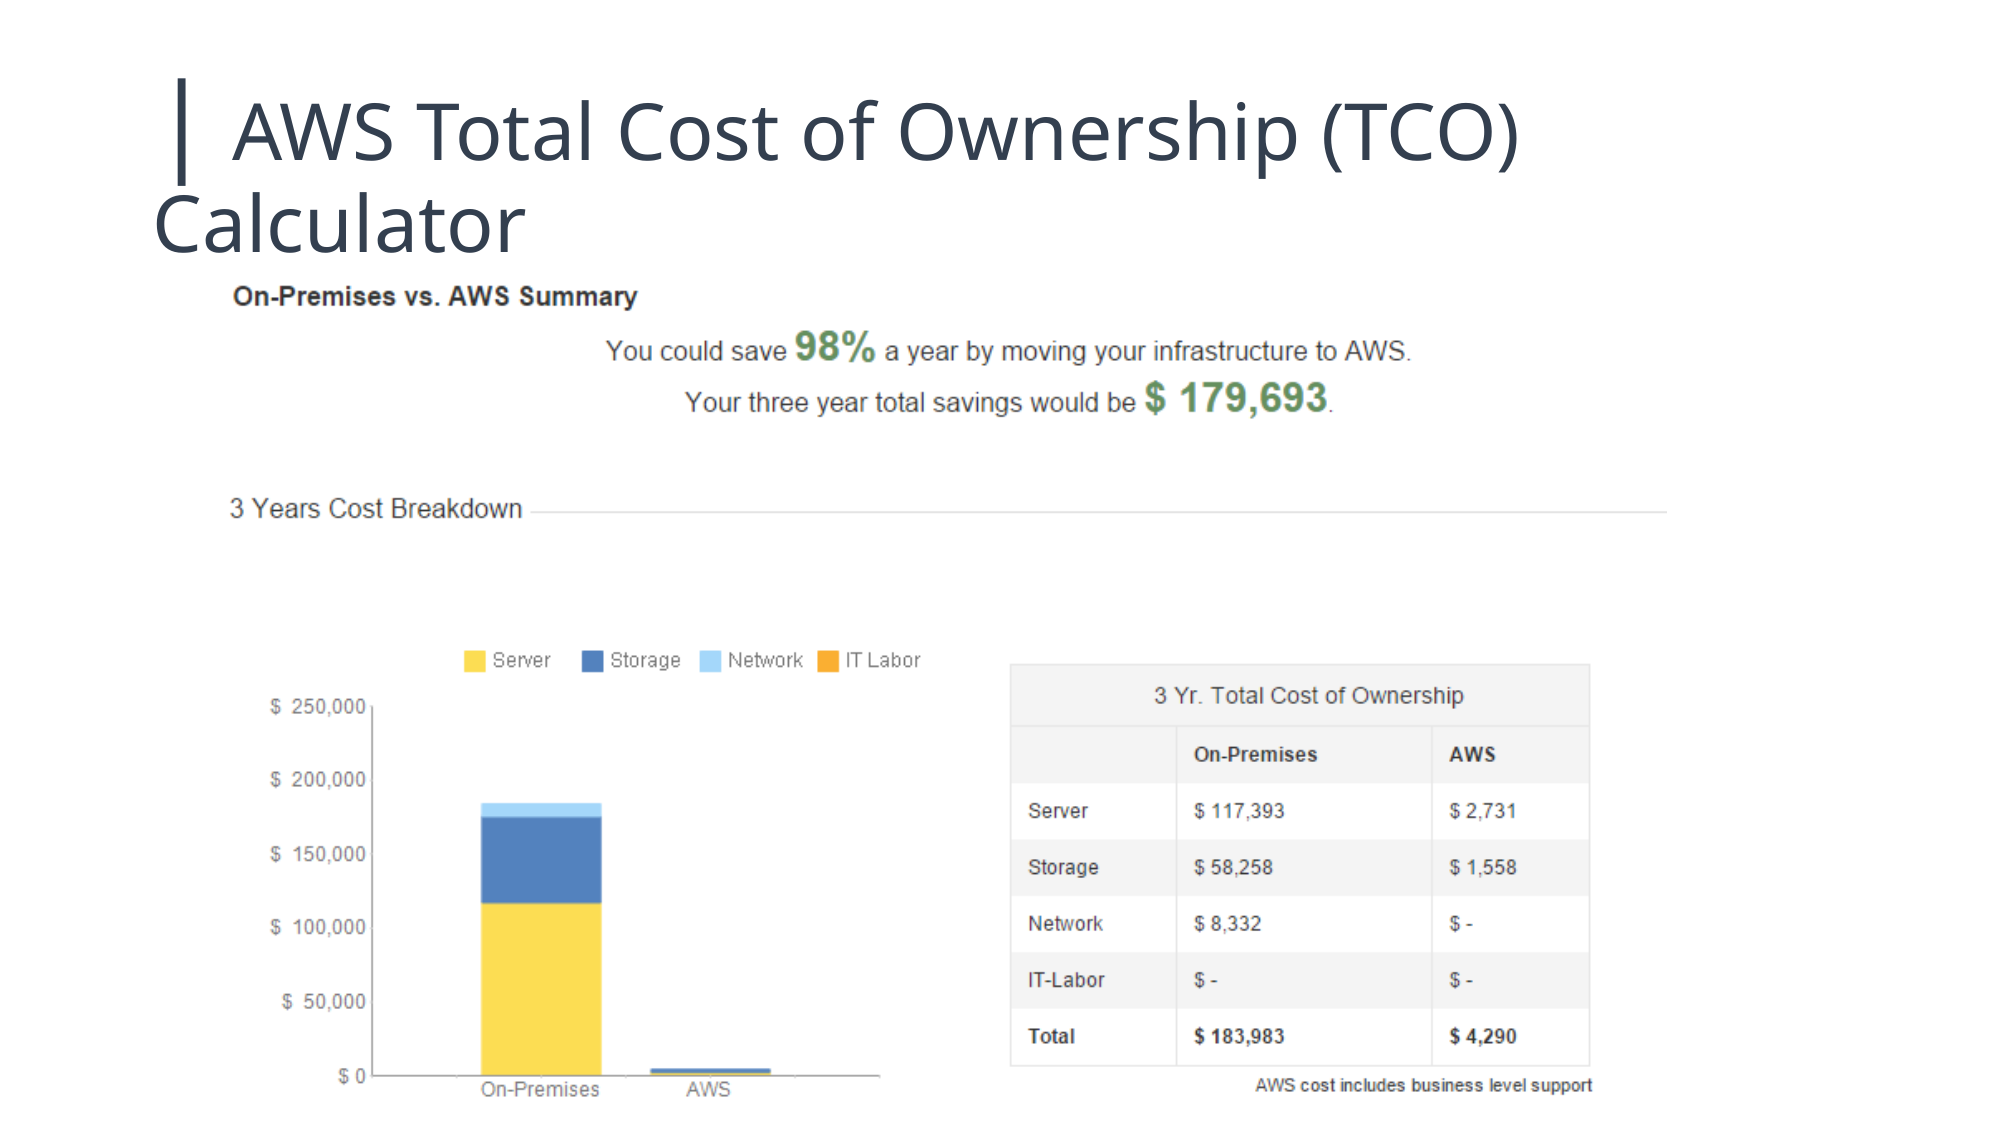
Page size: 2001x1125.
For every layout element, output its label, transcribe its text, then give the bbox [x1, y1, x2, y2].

title | AWS Total Cost of Ownership (TCO) Calculator [137, 59, 1863, 278]
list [219, 263, 1667, 1125]
